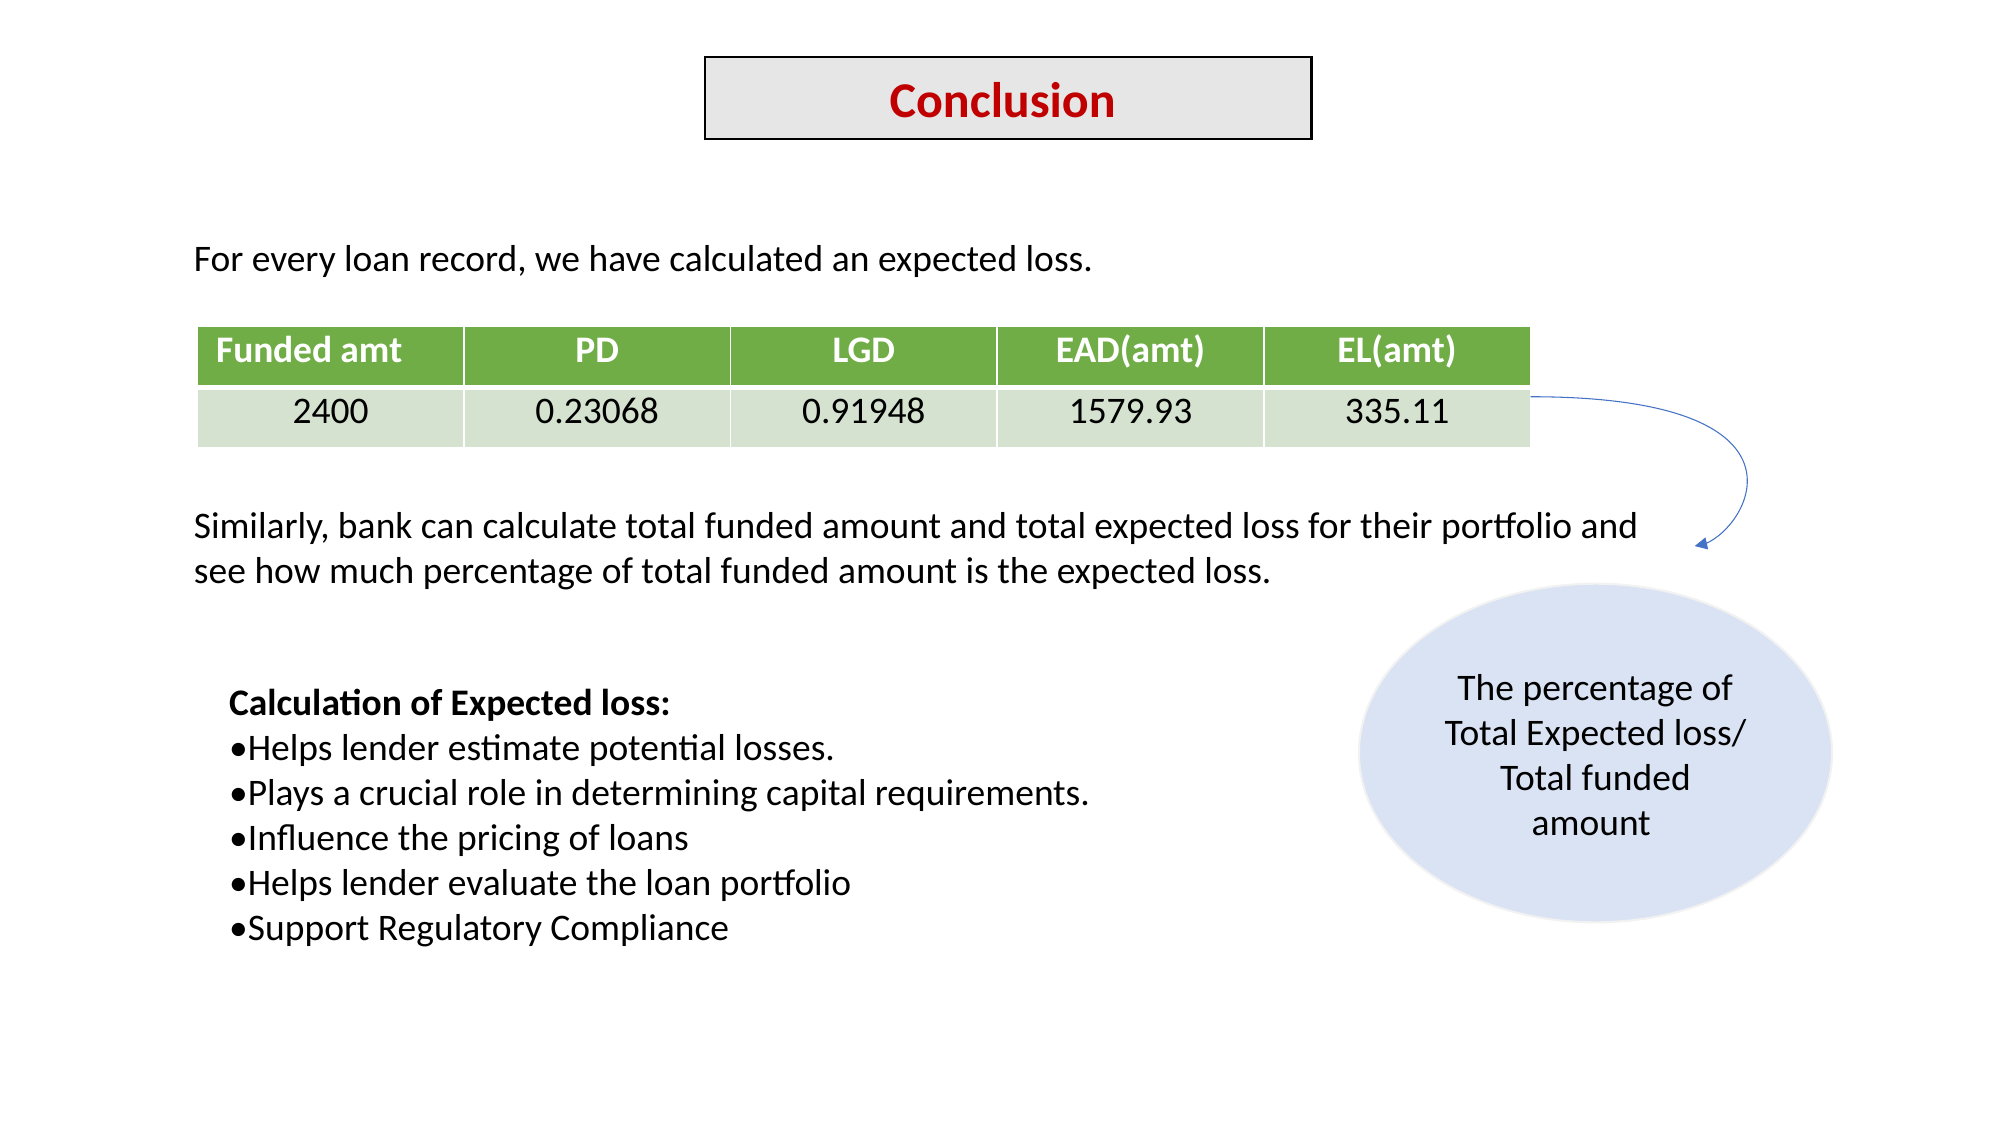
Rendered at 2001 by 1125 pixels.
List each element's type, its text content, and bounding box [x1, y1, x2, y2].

table_header Funded amt [198, 327, 463, 385]
table_cell 2400 [198, 390, 463, 447]
table_cell 0.91948 [731, 390, 996, 447]
table_header EAD(amt) [998, 327, 1263, 385]
table_header PD [465, 327, 730, 385]
table_cell 335.11 [1265, 390, 1530, 447]
text_box The percentage of Total Expected loss/ Total funded amount [1357, 582, 1834, 924]
table_cell 0.23068 [465, 390, 730, 447]
table_header EL(amt) [1265, 327, 1530, 385]
text_box Calculation of Expected loss: •Helps lender estimate potential losses. •Plays a crucial role in determining capital requirements. •Influence the pricing of loans •Helps lender evaluate the loan portfolio •Support Regulatory Compliance [167, 670, 1122, 956]
text_box For every loan record, we have calculated an expected loss. [178, 223, 1707, 290]
text_box Similarly, bank can calculate total funded amount and total expected loss for their portfolio and see how much percentage of total funded amount is the expected loss. [178, 484, 1696, 608]
table_header LGD [731, 327, 996, 385]
table_cell 1579.93 [998, 390, 1263, 447]
text_box Conclusion [704, 56, 1313, 140]
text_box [1530, 396, 1695, 547]
